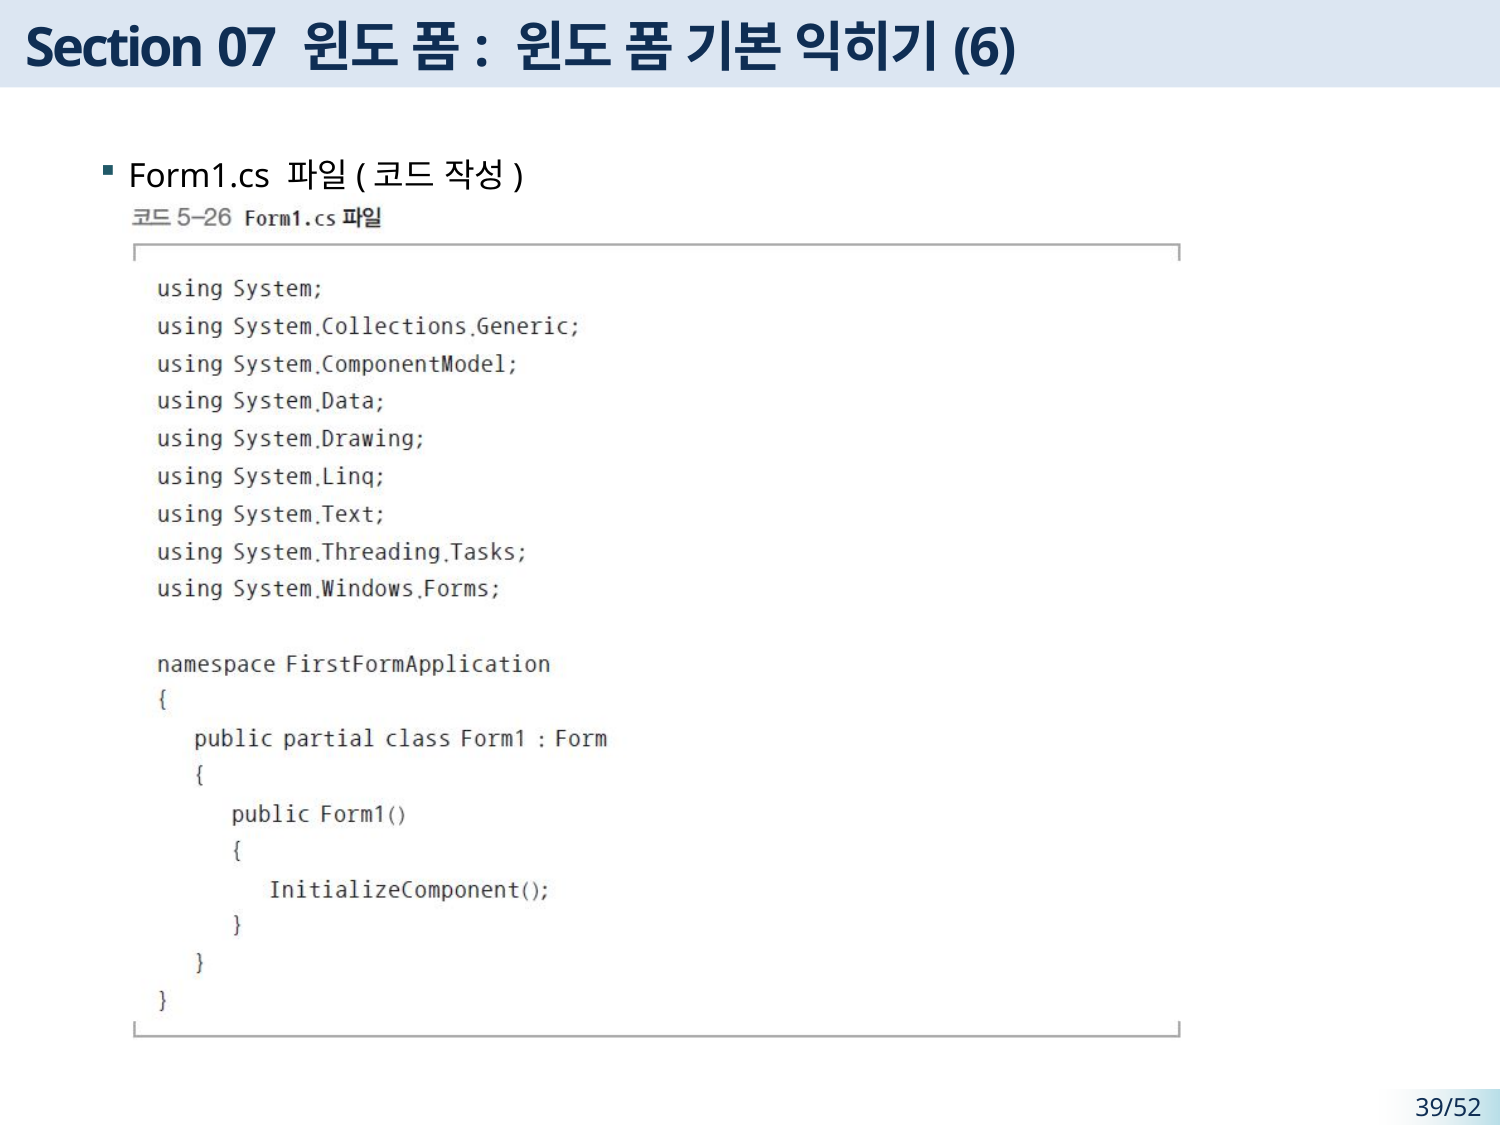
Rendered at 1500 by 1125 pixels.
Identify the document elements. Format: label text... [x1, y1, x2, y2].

title Section 07 윈도 폼: 윈도 폼 기본 익히기(6) [10, 5, 1288, 84]
list Form1.cs 파일(코드 작성) [10, 126, 1481, 1057]
picture [122, 193, 1192, 1049]
